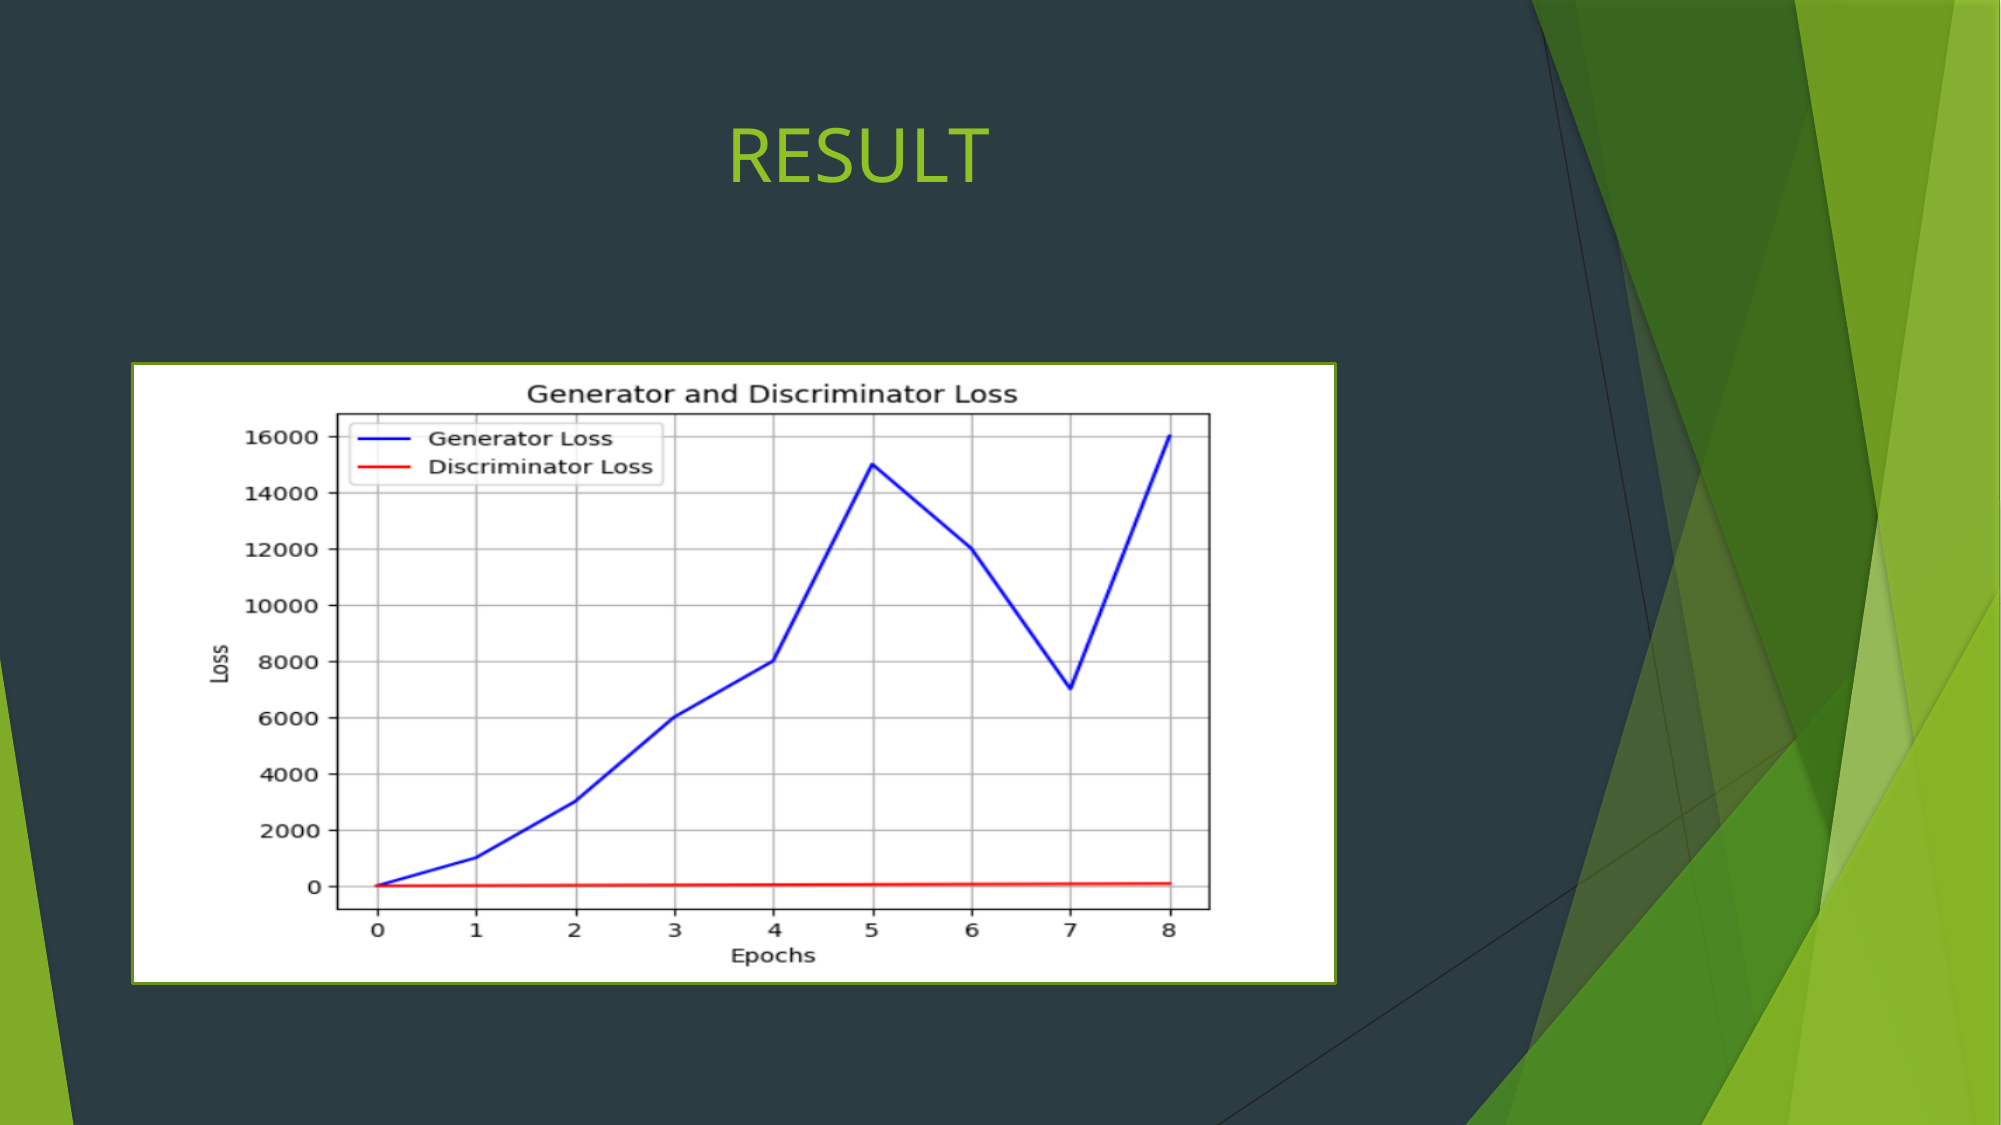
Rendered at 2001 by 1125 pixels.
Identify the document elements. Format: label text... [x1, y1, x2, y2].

title RESULT [111, 99, 1522, 317]
text_box [131, 362, 1337, 985]
